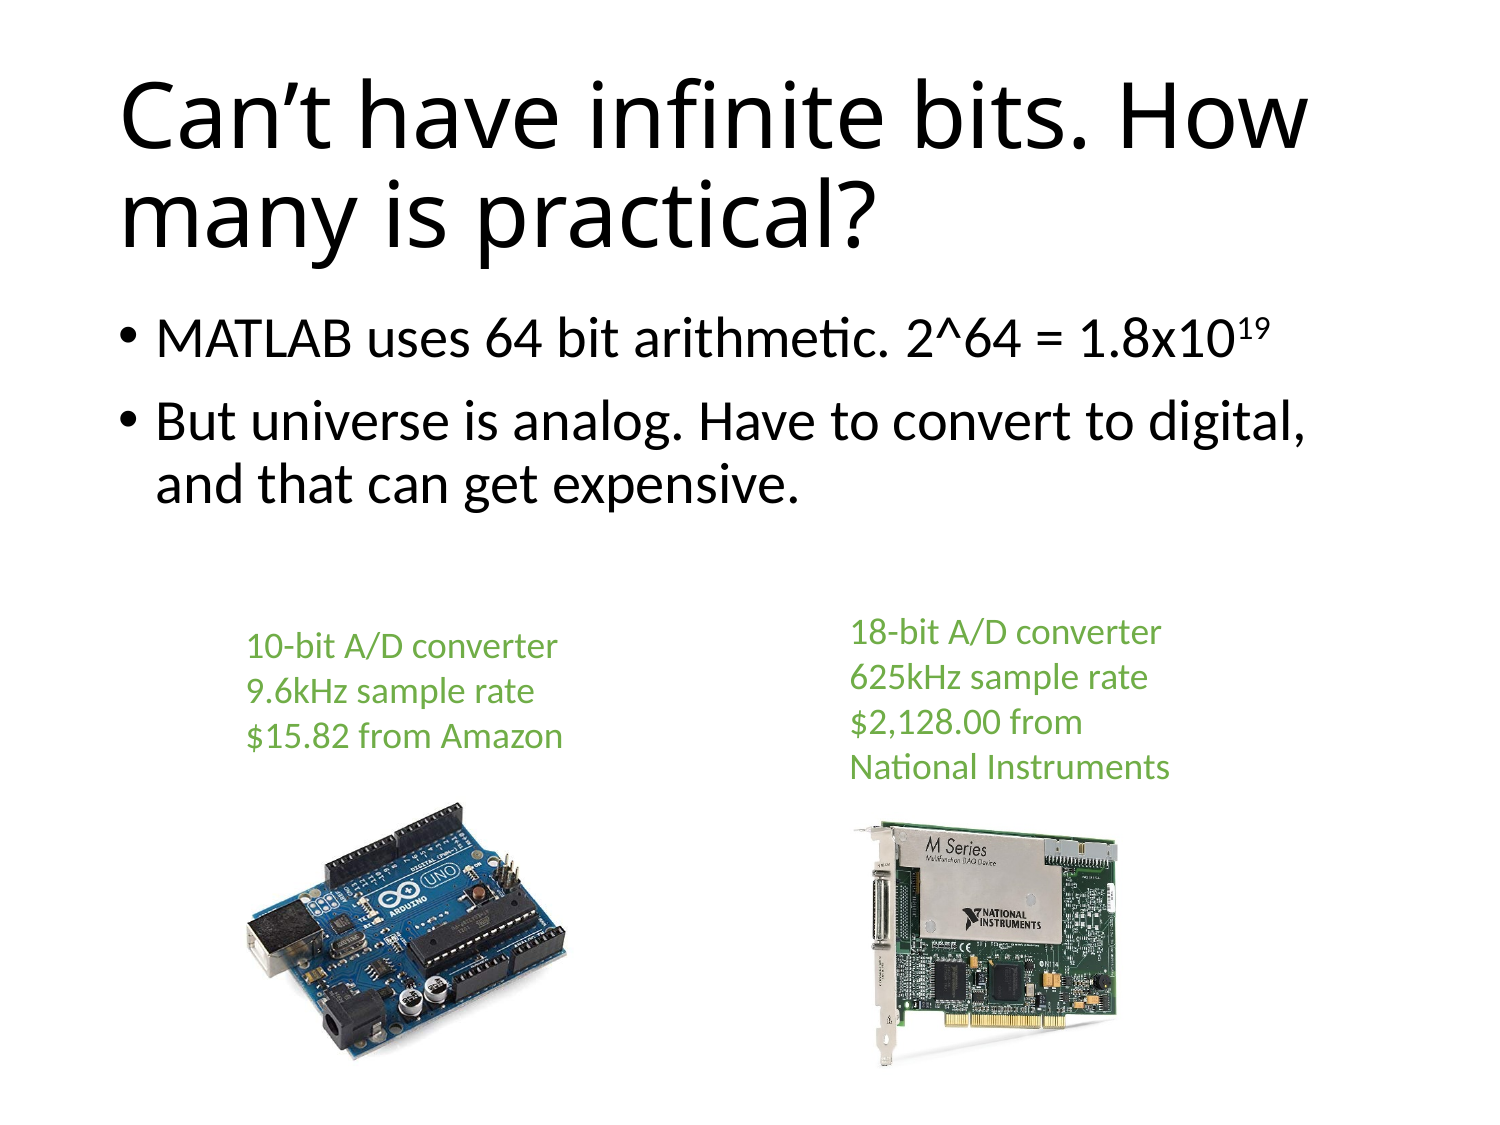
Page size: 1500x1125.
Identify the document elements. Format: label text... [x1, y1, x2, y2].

list MATLAB uses 64 bit arithmetic. 2^64 = 1.8x1019 But universe is analog. Have to convert to digital, and that can get expensive. [103, 299, 1397, 1014]
text_box 18-bit A/D converter 625kHz sample rate $2,128.00 from National Instruments [834, 599, 1186, 795]
picture [239, 796, 576, 1067]
picture [838, 812, 1135, 1079]
title Can’t have infinite bits. How many is practical? [103, 59, 1397, 278]
text_box 10-bit A/D converter 9.6kHz sample rate $15.82 from Amazon [230, 613, 579, 764]
